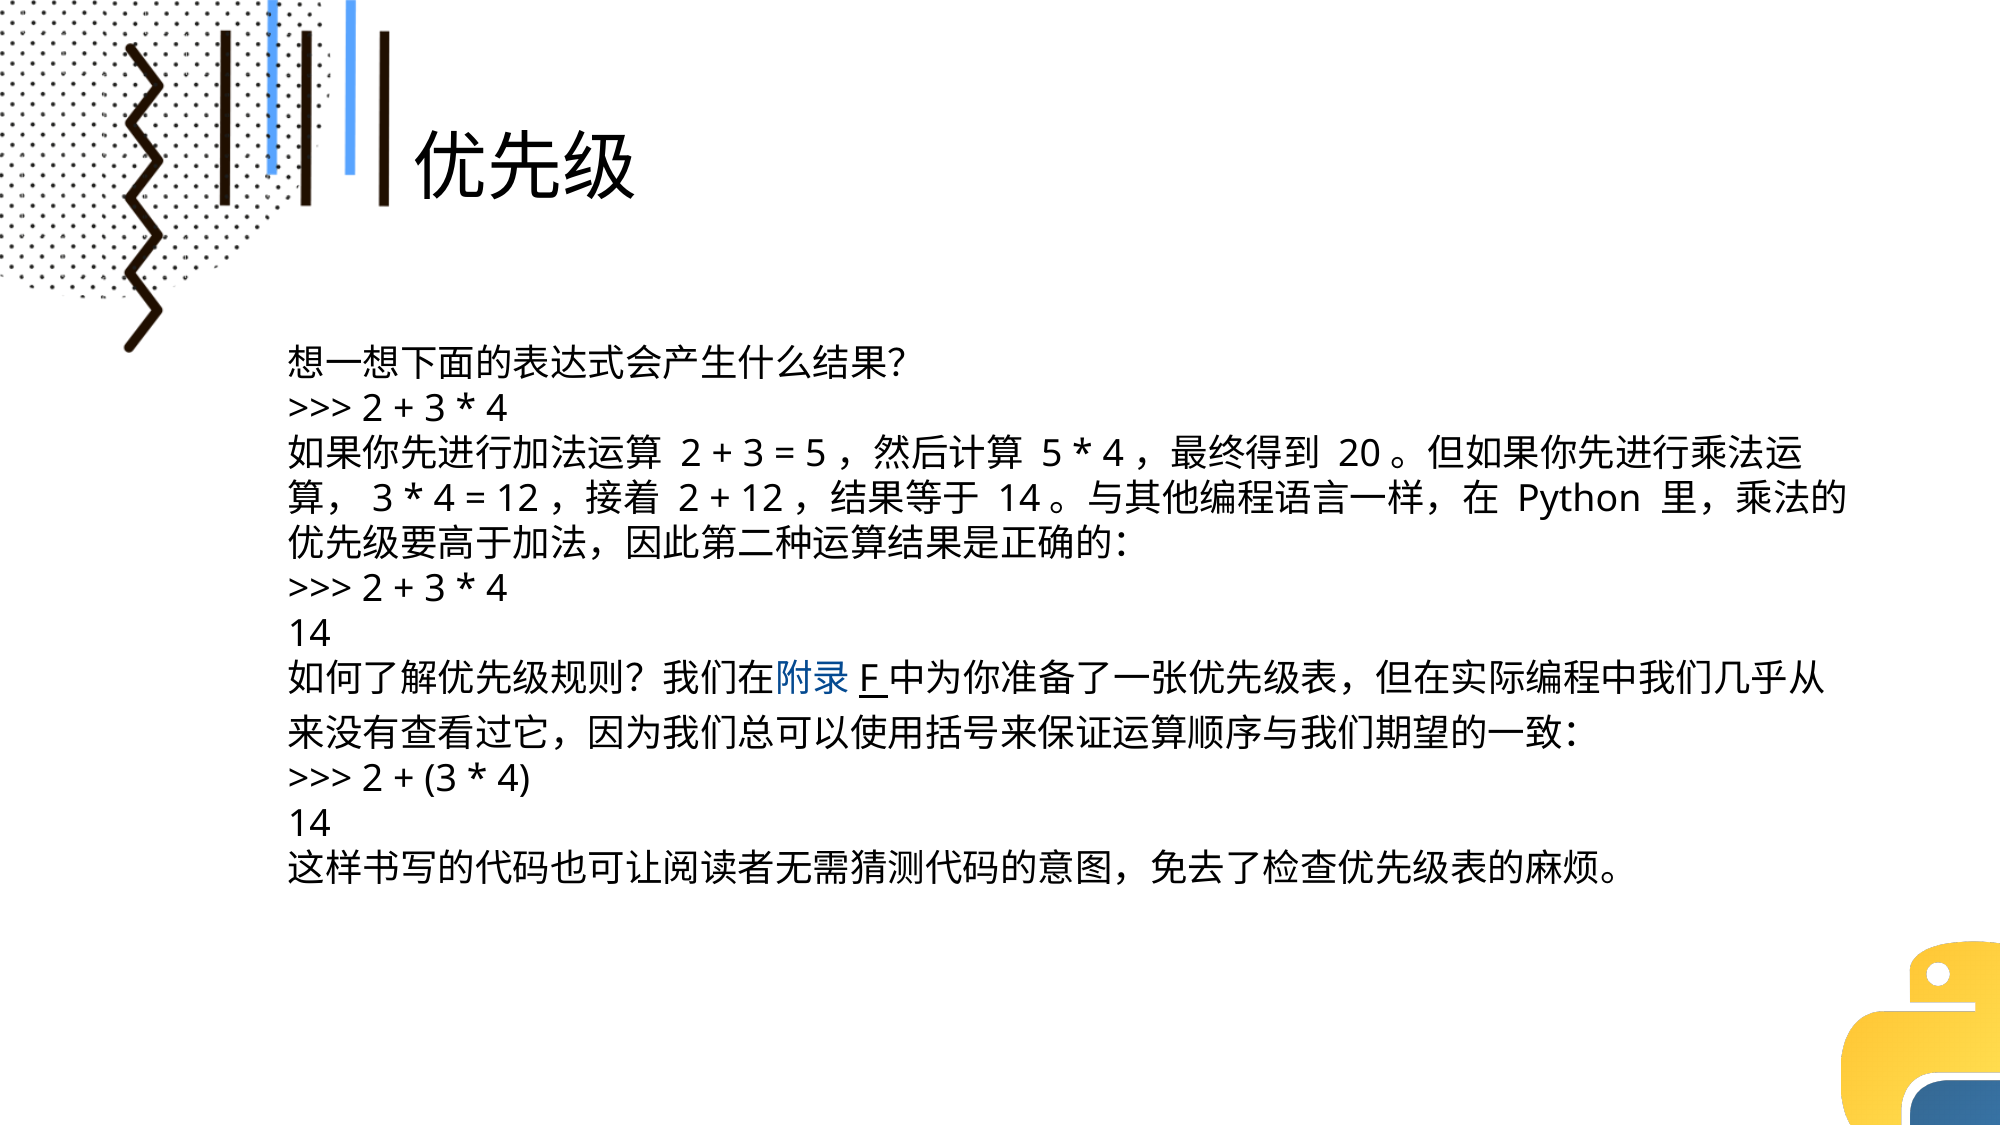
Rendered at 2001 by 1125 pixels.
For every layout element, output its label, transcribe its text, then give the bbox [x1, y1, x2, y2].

text_box 想一想下面的表达式会产生什么结果？ >>> 2 + 3 * 4 如果你先进行加法运算 2 + 3 = 5，然后计算 5 * 4，最终得到 20。但如果你先进行乘法运 算，3 * 4 = 12，接着 2 + 12，结果等于 14。与其他编程语言一样，在 Python 里，乘法的 优先级要高于加法，因此第二种运算结果是正确的： >>> 2 + 3 * 4 14 如何了解优先级规则？我们在附录 F 中为你准备了一张优先级表，但在实际编程中我们几乎从 来没有查看过它，因为我们总可以使用括号来保证运算顺序与我们期望的一致： >>> 2 + (3 * 4) 14 这样书写的代码也可让阅读者无需猜测代码的意图，免去了检查优先级表的麻烦。 [273, 331, 1863, 986]
picture [1841, 941, 2000, 1125]
text_box 优先级 [397, 111, 816, 262]
picture [0, 0, 390, 353]
